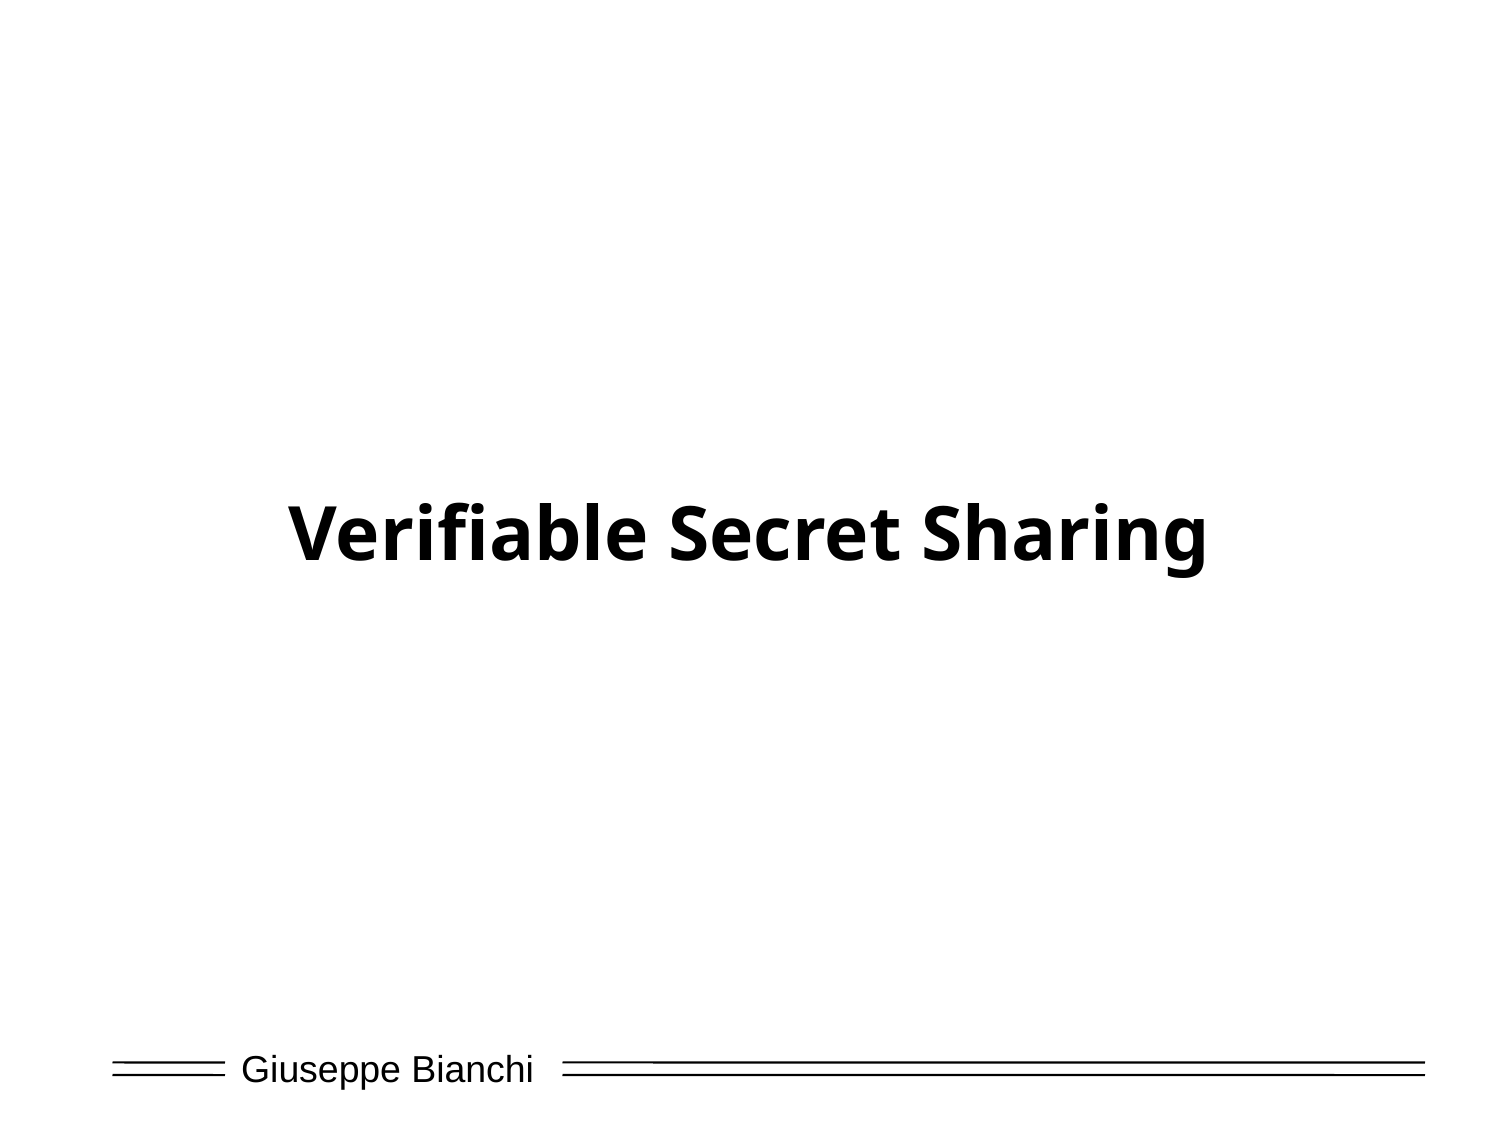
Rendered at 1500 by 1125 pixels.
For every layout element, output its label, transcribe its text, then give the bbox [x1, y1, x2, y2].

title Verifiable Secret Sharing [112, 409, 1388, 652]
